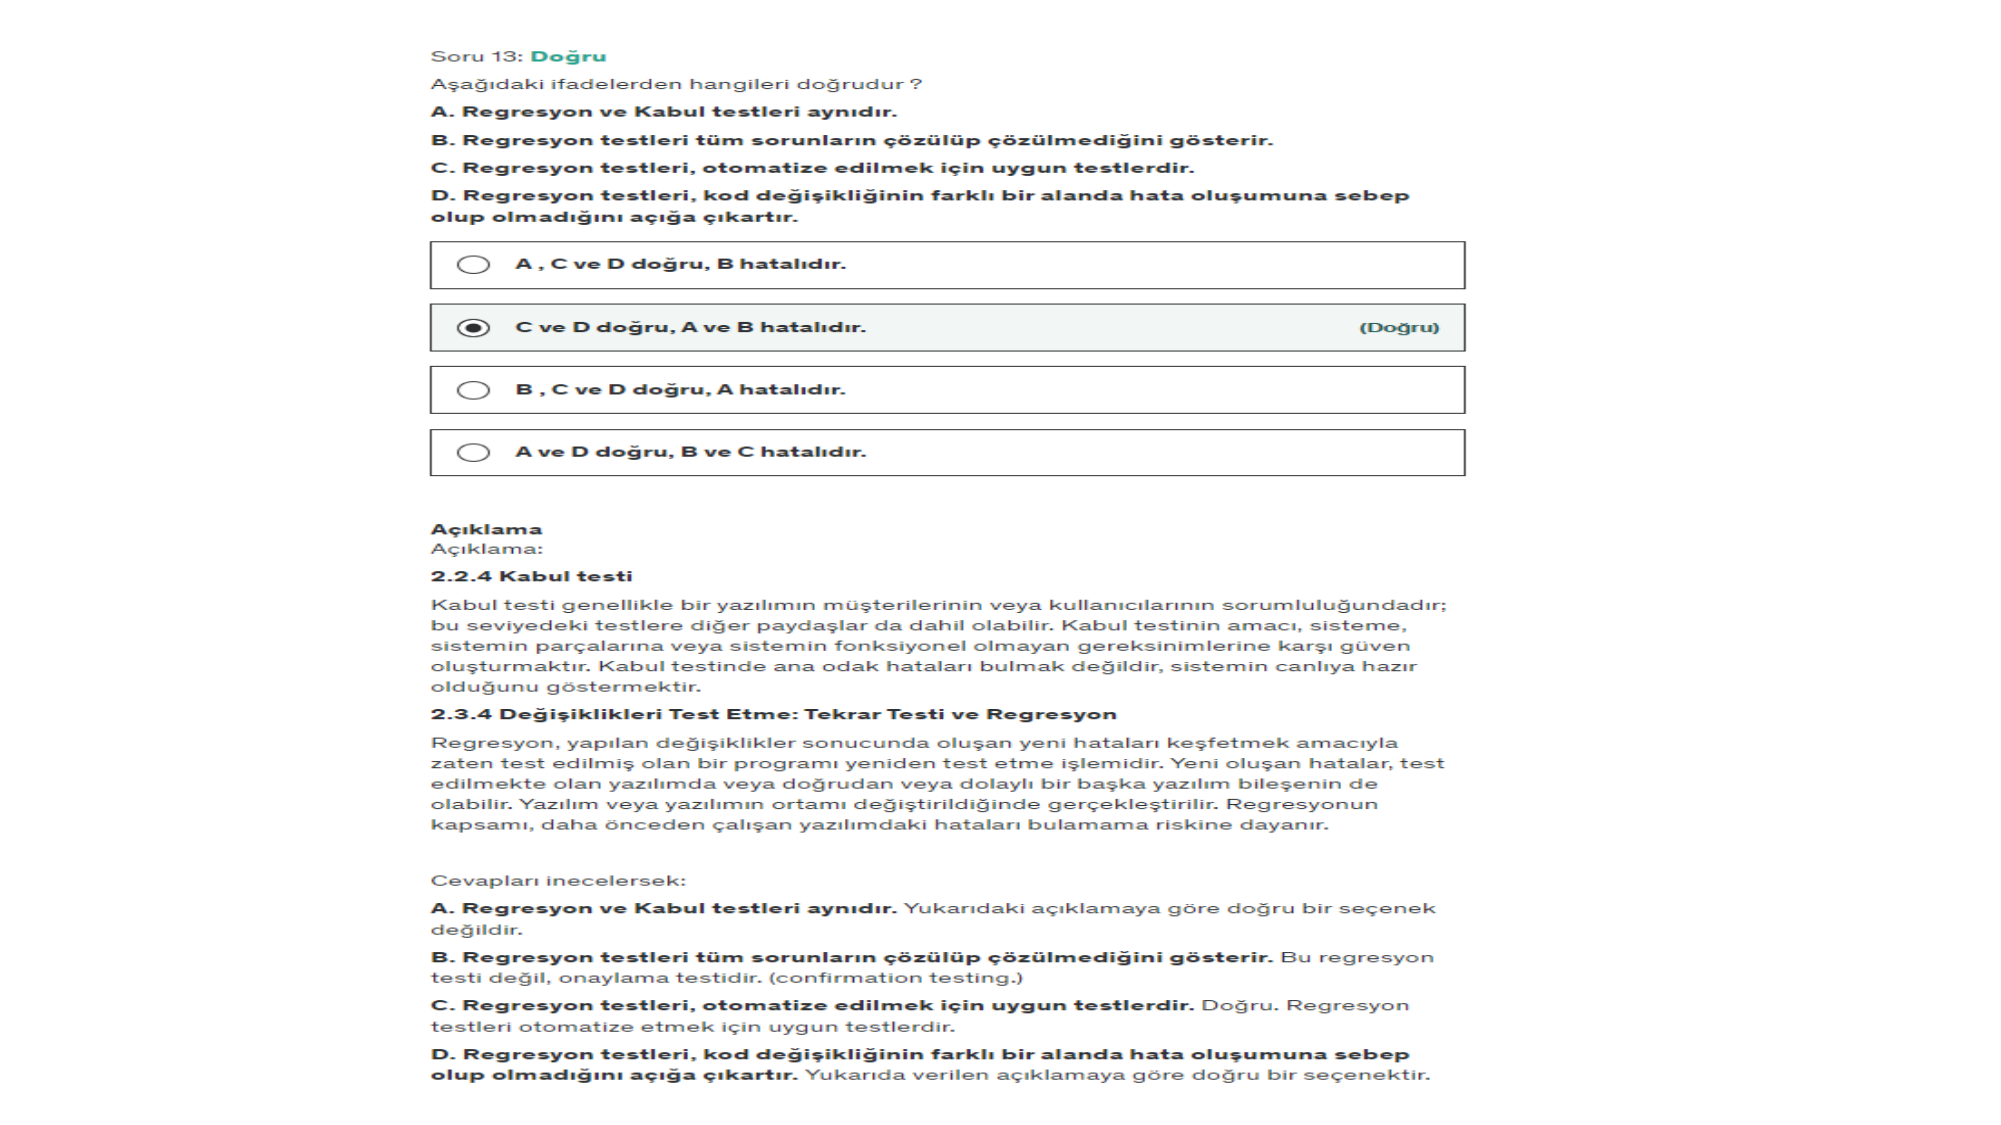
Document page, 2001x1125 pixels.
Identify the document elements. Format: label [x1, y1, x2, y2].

list [385, 37, 1545, 1092]
